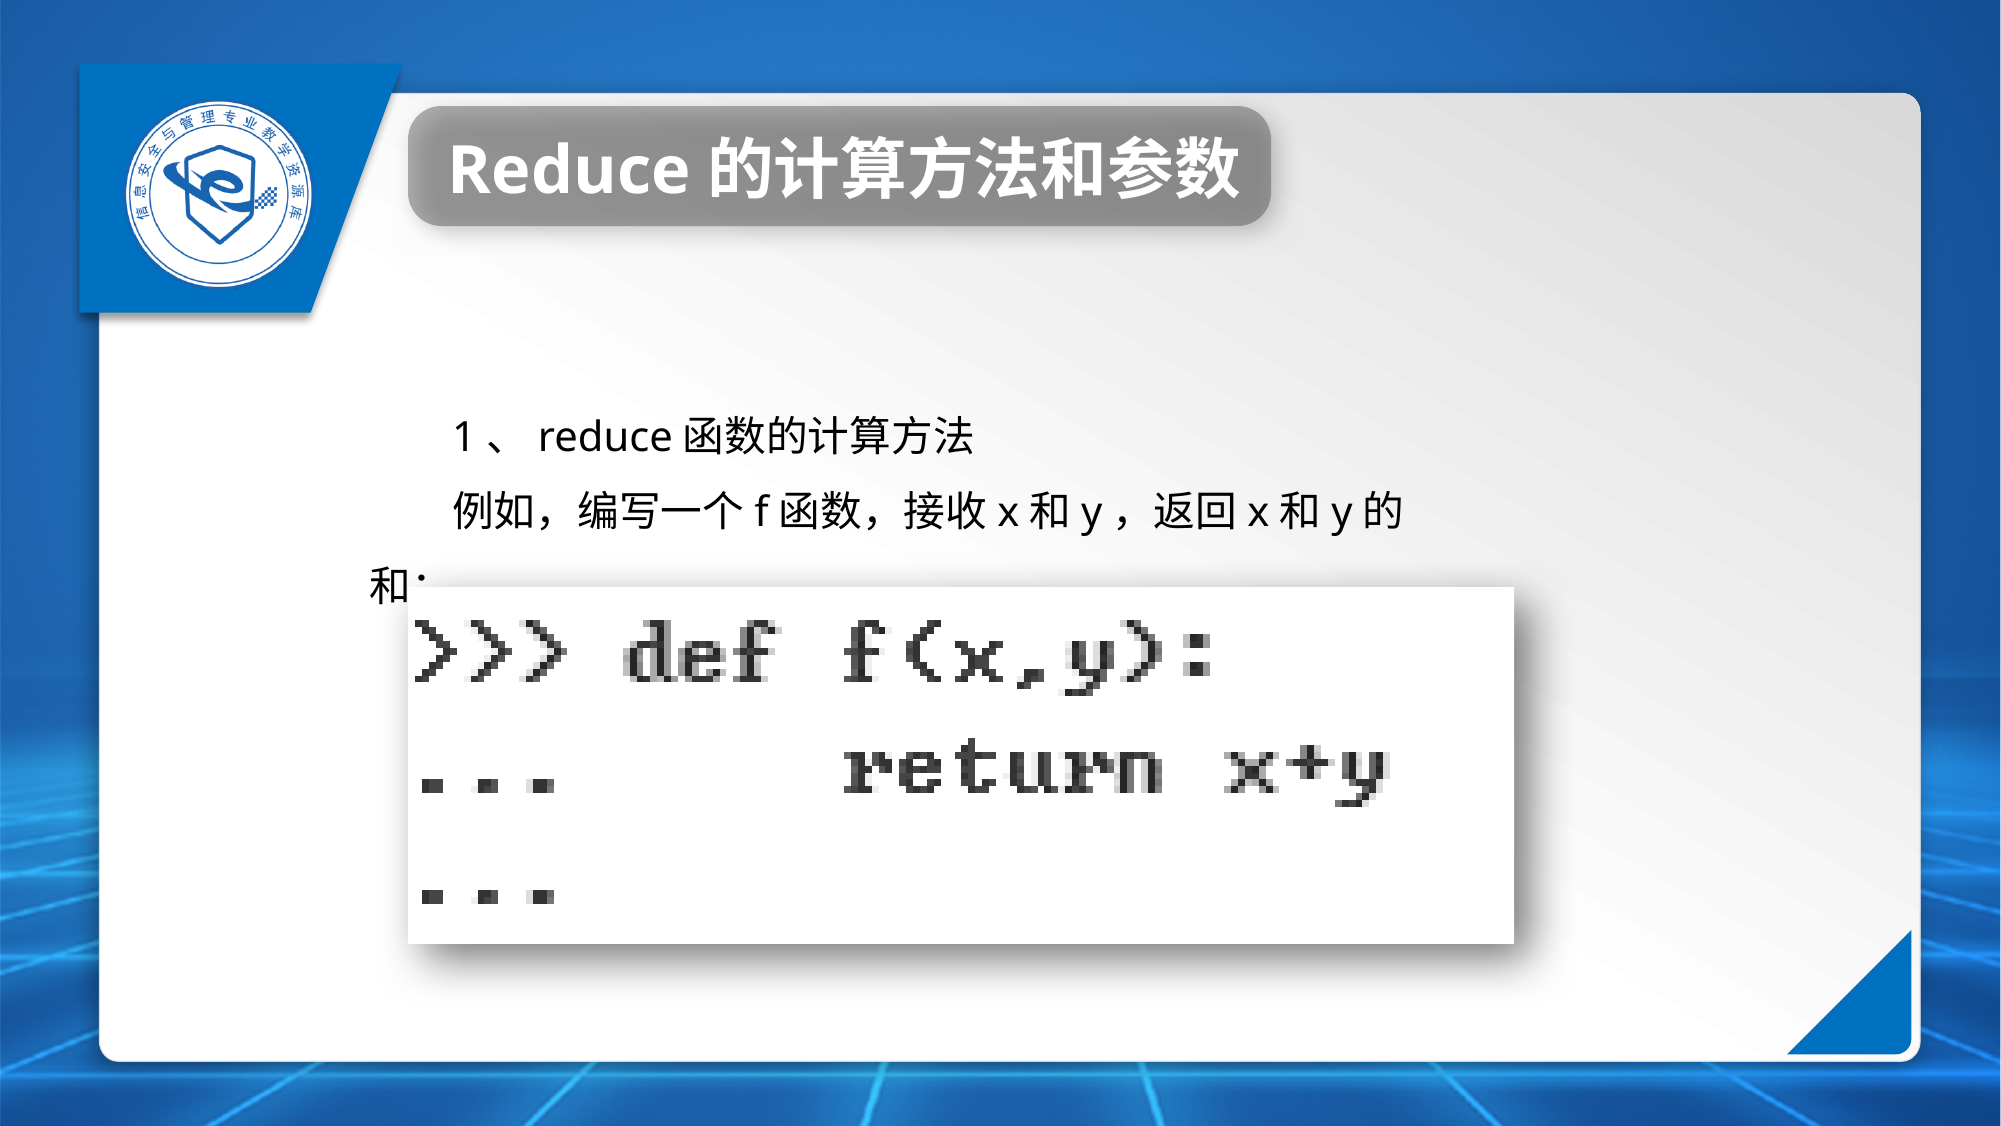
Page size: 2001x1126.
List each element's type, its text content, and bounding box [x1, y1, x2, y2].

text_box 1、reduce函数的计算方法 例如，编写一个f函数，接收x和y，返回x和y的和： [354, 377, 1429, 618]
picture [0, 0, 2001, 1126]
text_box Reduce的计算方法和参数 [433, 118, 1256, 214]
text_box [406, 104, 1273, 228]
